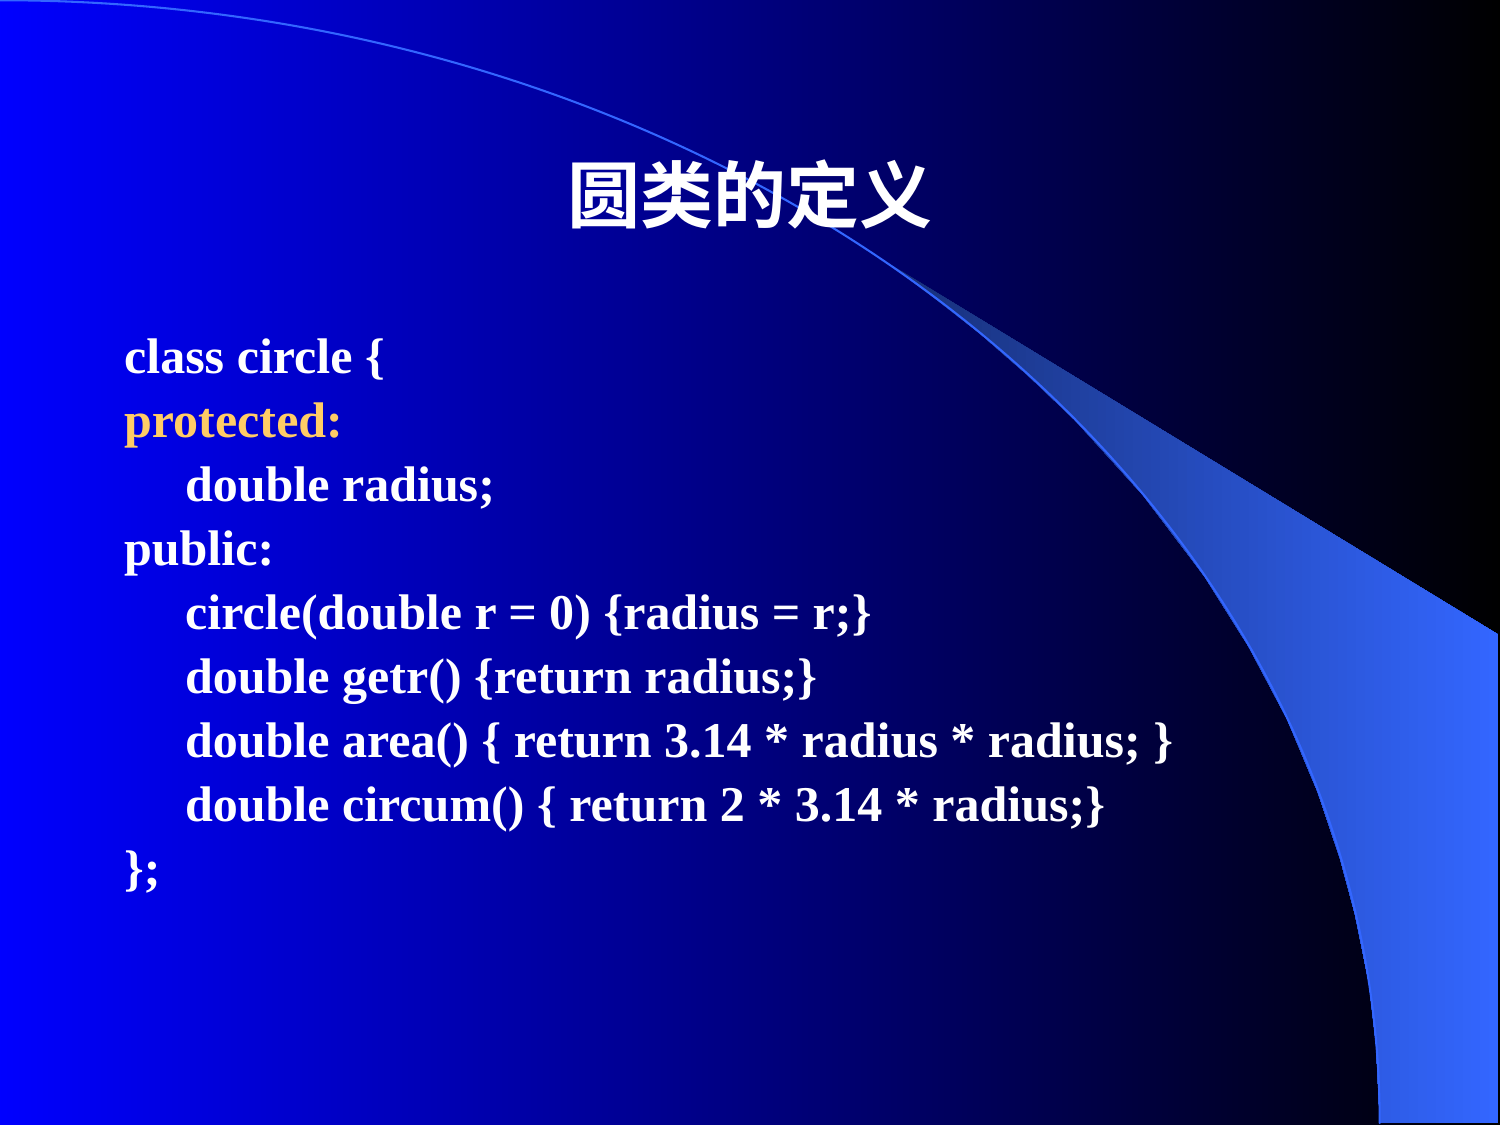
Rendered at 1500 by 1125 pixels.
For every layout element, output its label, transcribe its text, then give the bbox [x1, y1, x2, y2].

list class circle { protected: double radius; public: circle(double r = 0) {radius = r;} double getr() {return radius;} double area() { return 3.14 * radius * radius; } double circum() { return 2 * 3.14 * radius;} }; [112, 324, 1388, 1065]
title 圆类的定义 [112, 99, 1388, 288]
